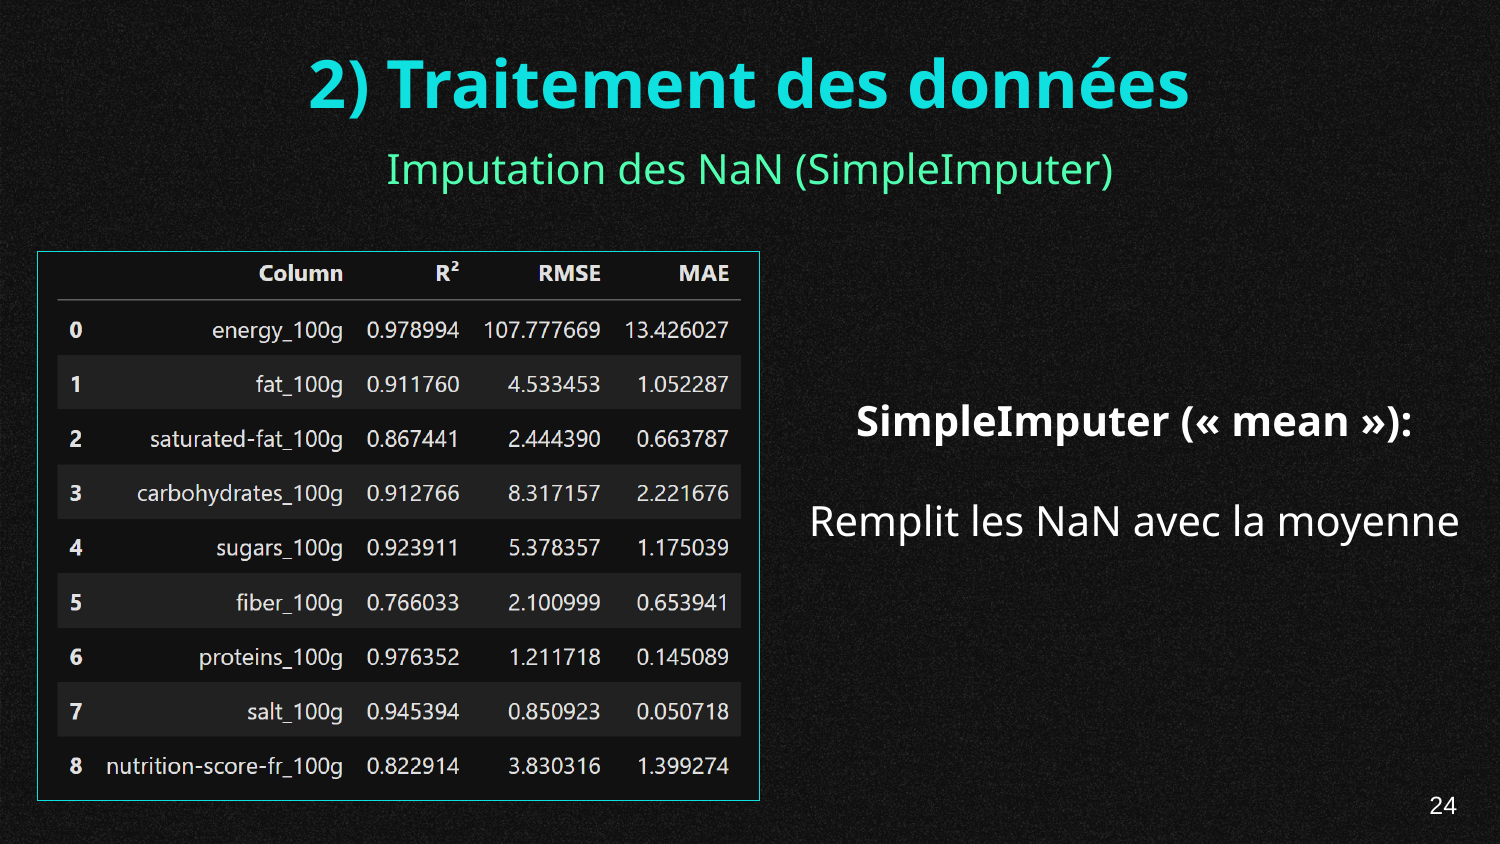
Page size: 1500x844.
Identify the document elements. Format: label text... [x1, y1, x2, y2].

text_box 2) Traitement des données [0, 16, 1500, 127]
text_box SimpleImputer (« mean »): Remplit les NaN avec la moyenne [787, 386, 1482, 727]
text_box Imputation des NaN (SimpleImputer) [0, 127, 1500, 207]
picture [37, 250, 760, 801]
